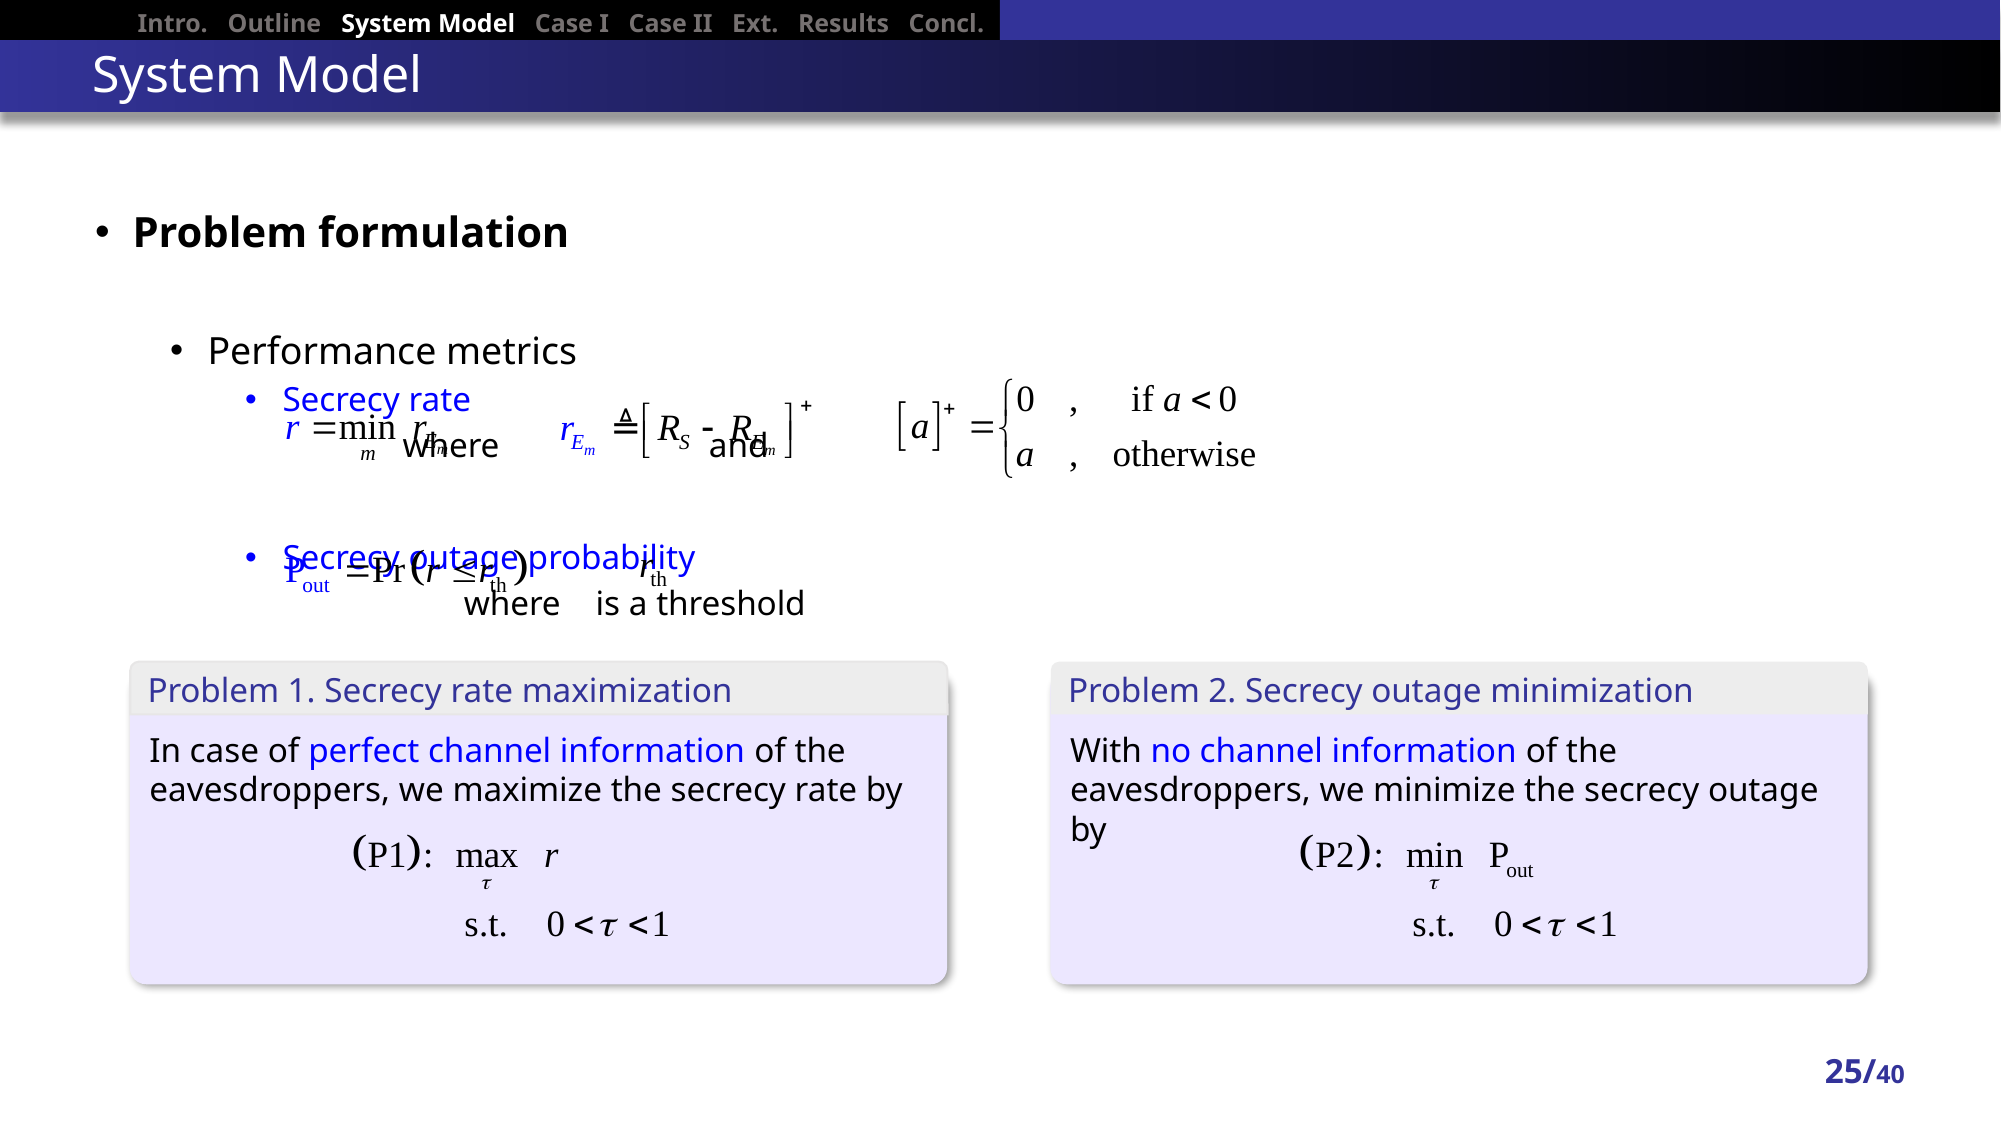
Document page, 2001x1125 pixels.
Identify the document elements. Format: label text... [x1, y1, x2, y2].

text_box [279, 402, 459, 471]
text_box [1050, 661, 1869, 985]
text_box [554, 387, 820, 465]
slide_number 25/40 [1470, 1042, 1920, 1103]
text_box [633, 540, 674, 596]
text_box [347, 827, 675, 946]
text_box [1295, 827, 1623, 946]
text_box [279, 542, 533, 605]
title System Model [77, 47, 1803, 105]
text_box Intro. Outline System Model Case I Case II Ext. Results Concl. [22, 0, 1000, 45]
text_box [129, 661, 948, 985]
list Problem formulation Performance metrics Secrecy rate where and Secrecy outage probability where is a threshold [79, 203, 1920, 1012]
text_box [893, 373, 1264, 485]
